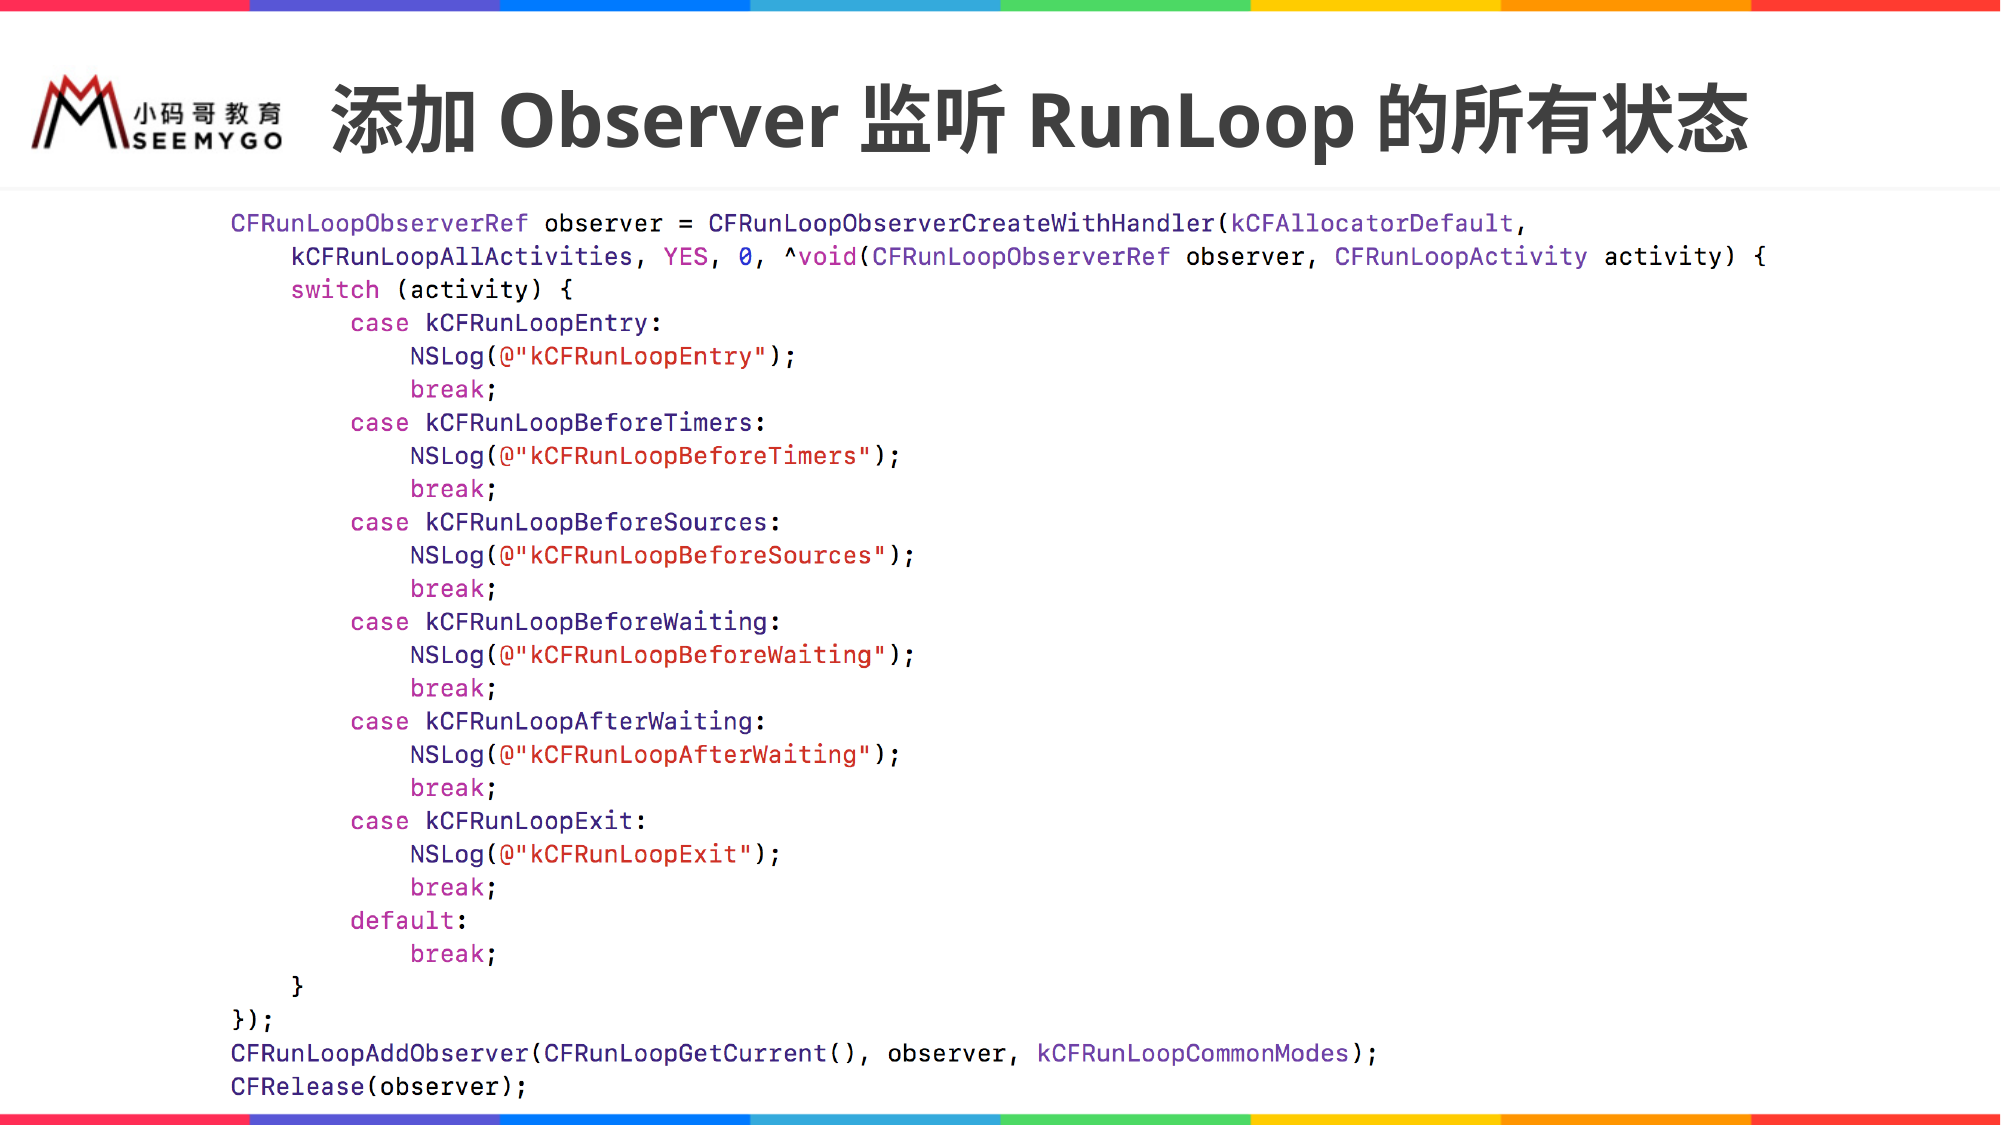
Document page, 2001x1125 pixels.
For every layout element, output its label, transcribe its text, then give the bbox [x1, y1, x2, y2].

picture [0, 0, 2001, 1125]
title 添加Observer监听RunLoop的所有状态 [314, 64, 1968, 182]
